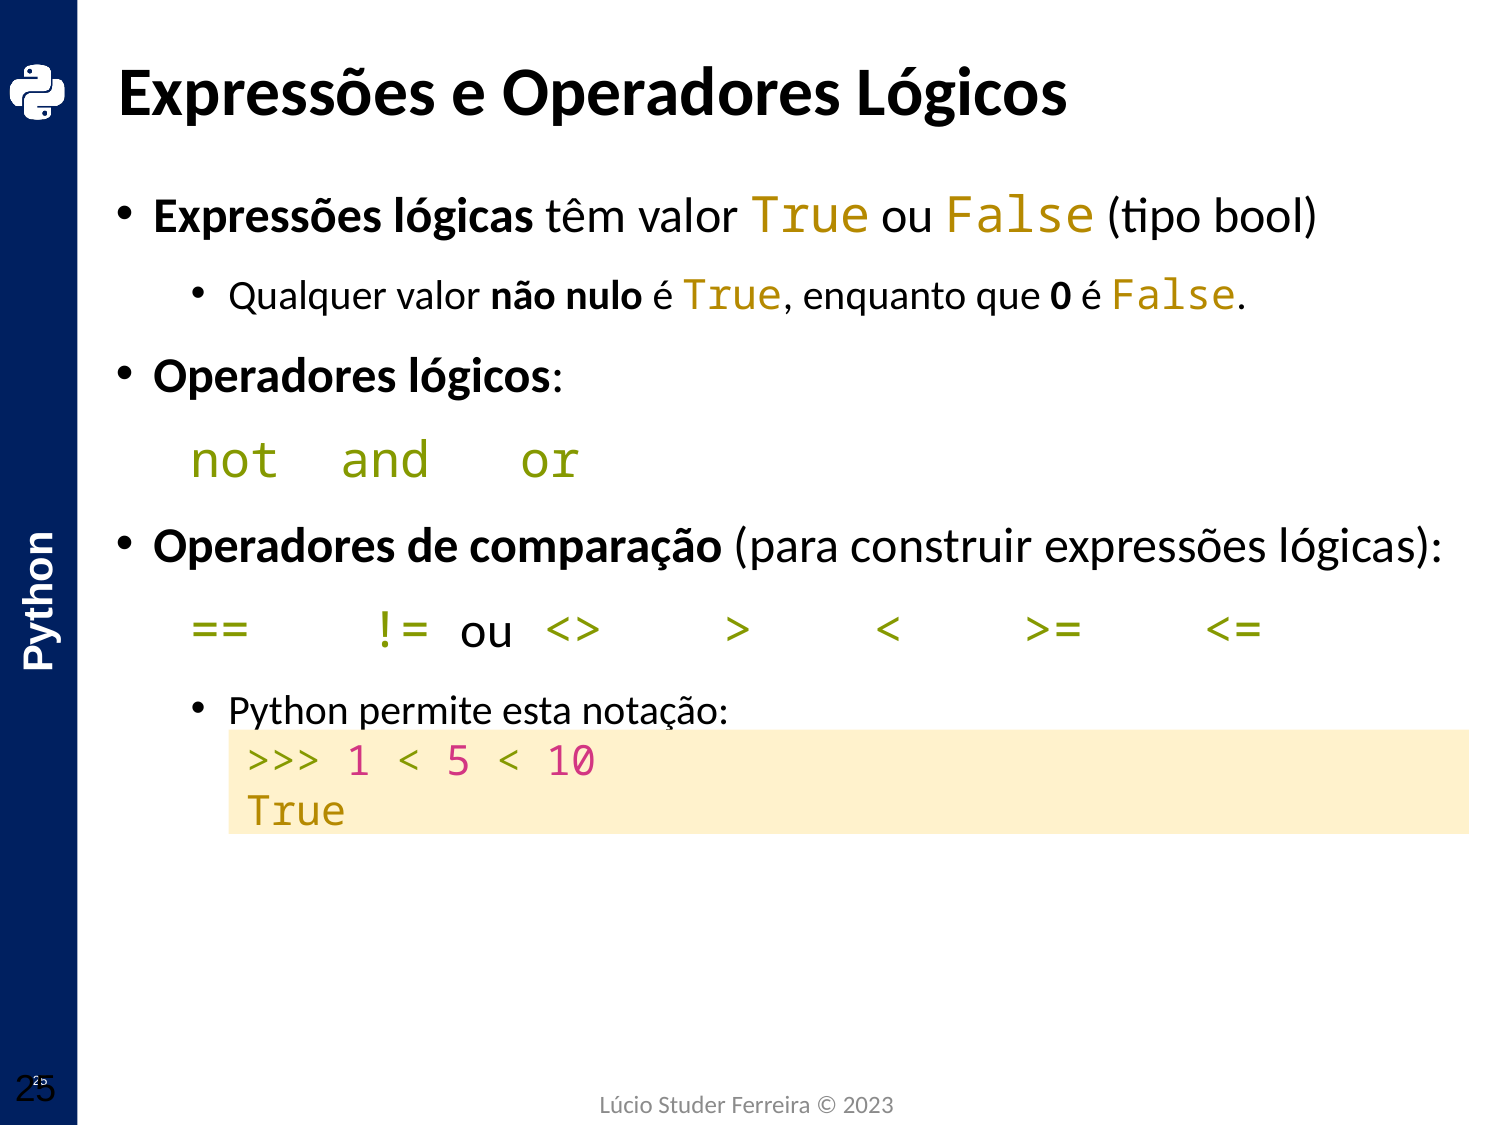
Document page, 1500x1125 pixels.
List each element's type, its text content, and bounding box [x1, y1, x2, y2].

text_box >>> 1 < 5 < 10 True [228, 729, 1469, 834]
title Expressões e Operadores Lógicos [103, 47, 1481, 139]
picture [0, 41, 86, 142]
slide_number 25 [0, 1056, 338, 1117]
list Expressões lógicas têm valor True ou False (tipo bool) Qualquer valor não nulo é True, enquanto que 0 é False. Operadores lógicos: not and or Operadores de comparação (para construir expressões lógicas): == != ou <> > < >= <= Python permite esta notação: [100, 174, 1476, 1056]
